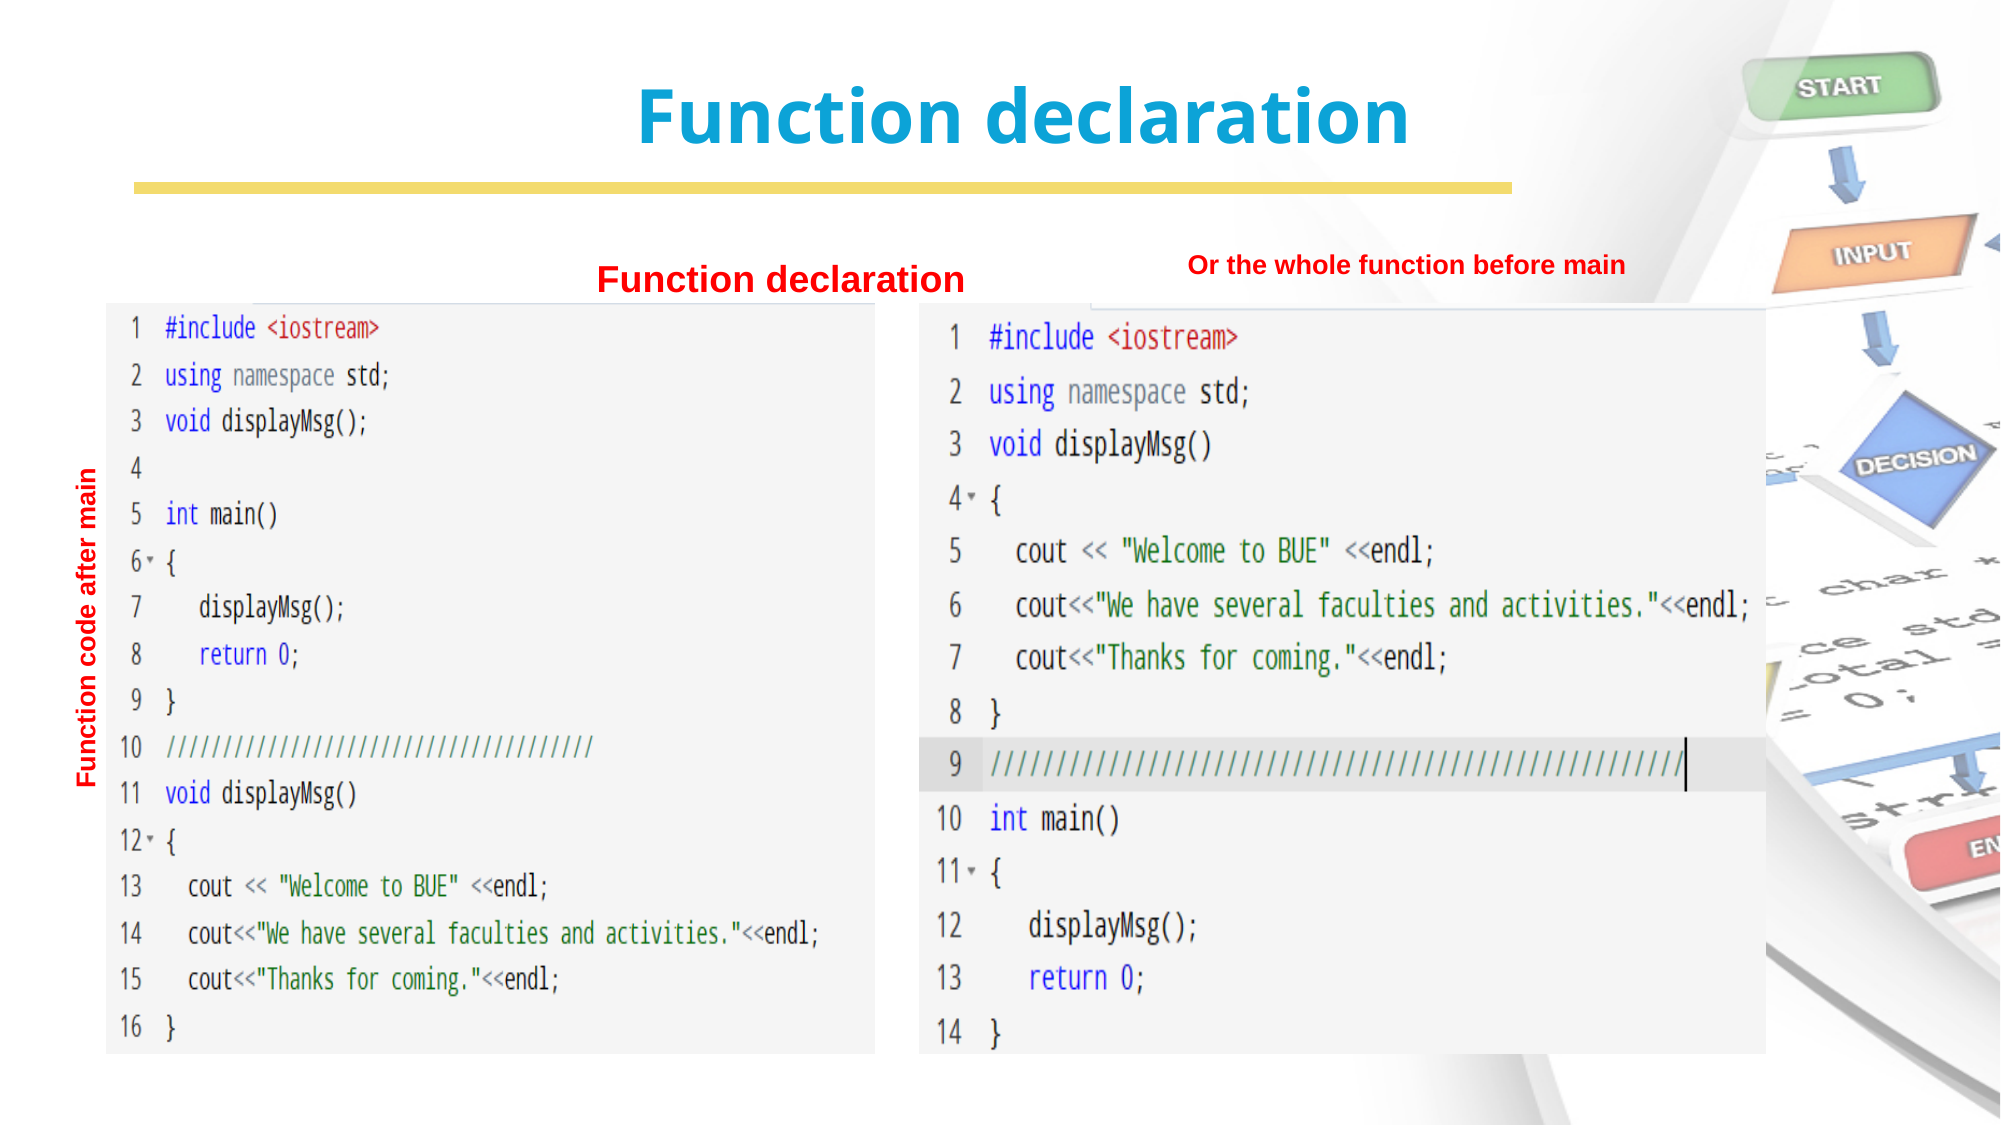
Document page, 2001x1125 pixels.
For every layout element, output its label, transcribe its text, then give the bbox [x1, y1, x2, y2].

text_box Or the whole function before main [1062, 239, 1751, 288]
title Function declaration [133, 42, 1914, 186]
text_box Function declaration [437, 248, 1126, 308]
picture [0, 0, 2001, 1125]
text_box Function code after main [60, 211, 124, 804]
